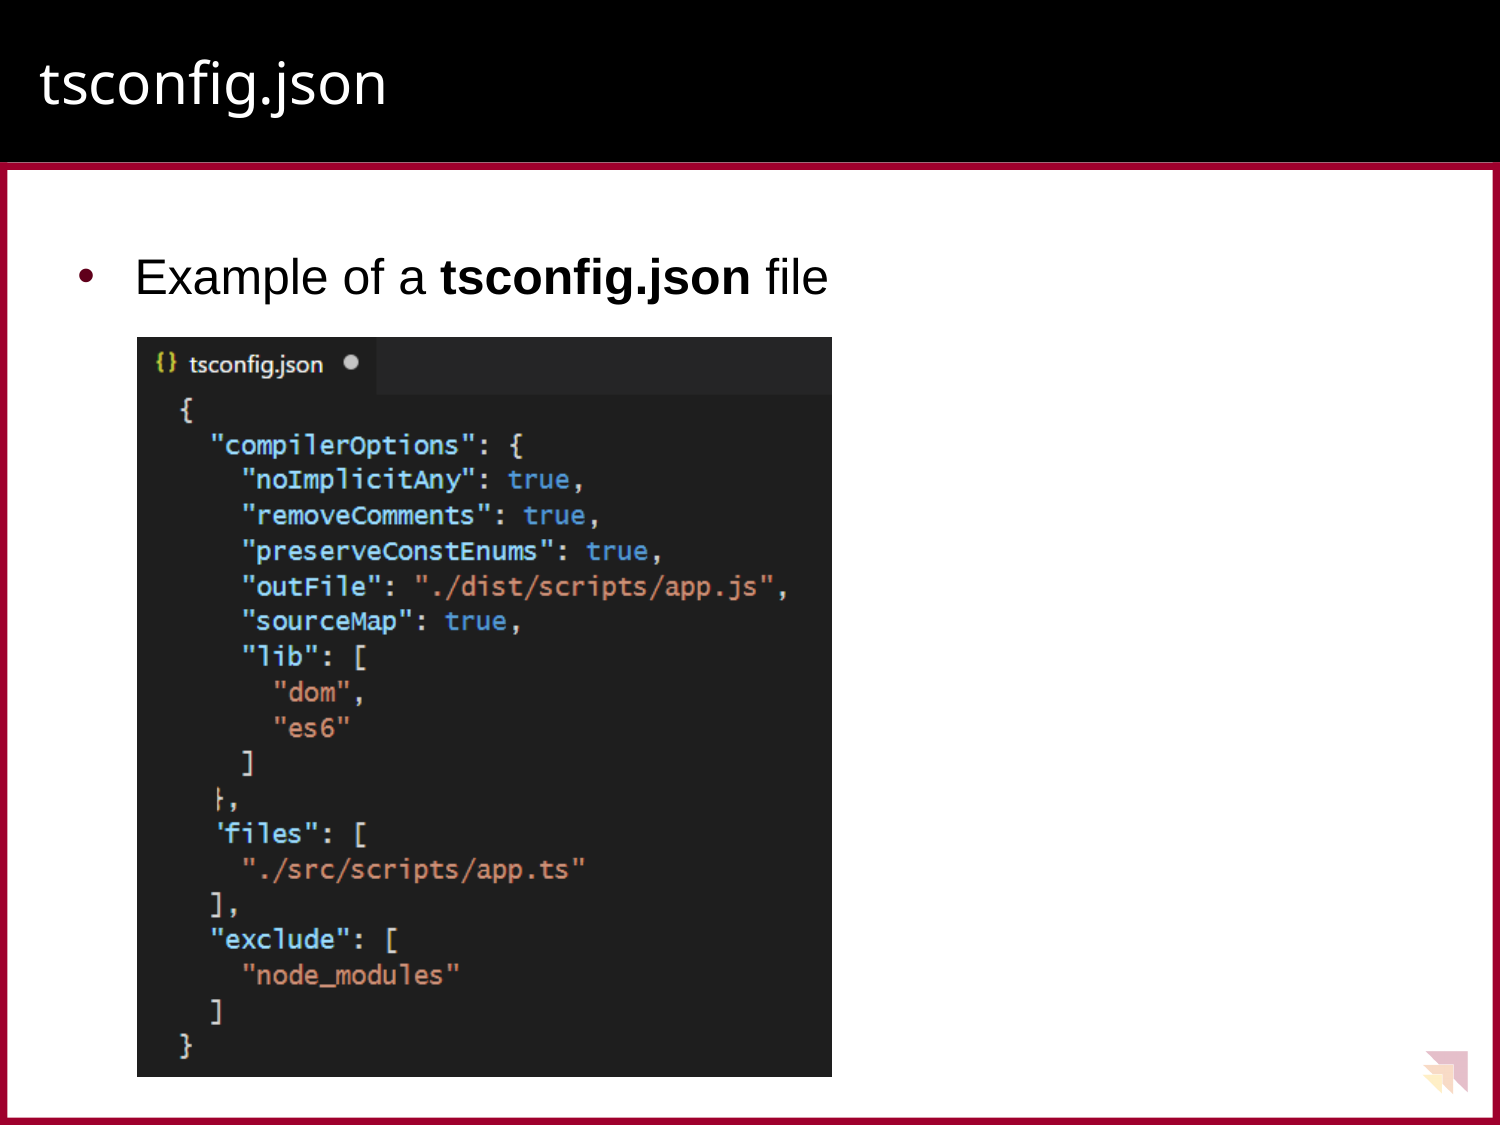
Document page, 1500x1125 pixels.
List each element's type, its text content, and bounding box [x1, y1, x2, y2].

list Example of a tsconfig.json file [62, 237, 1438, 1088]
title tsconfig.json [24, 12, 1438, 150]
picture [137, 337, 833, 1077]
